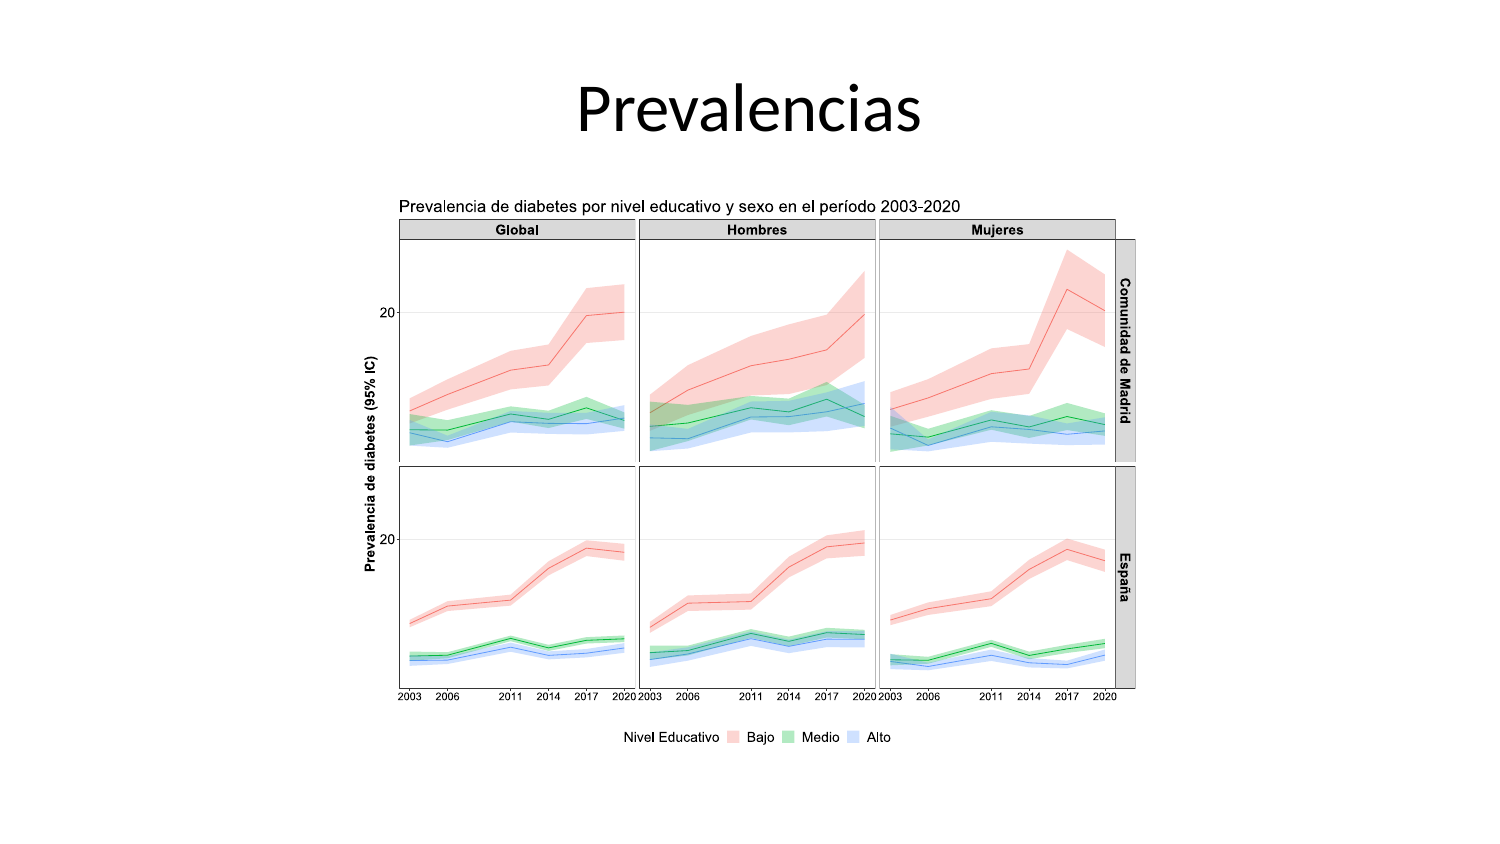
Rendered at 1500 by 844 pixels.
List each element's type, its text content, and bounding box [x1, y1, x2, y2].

picture [360, 195, 1140, 753]
title Prevalencias [75, 33, 1425, 175]
